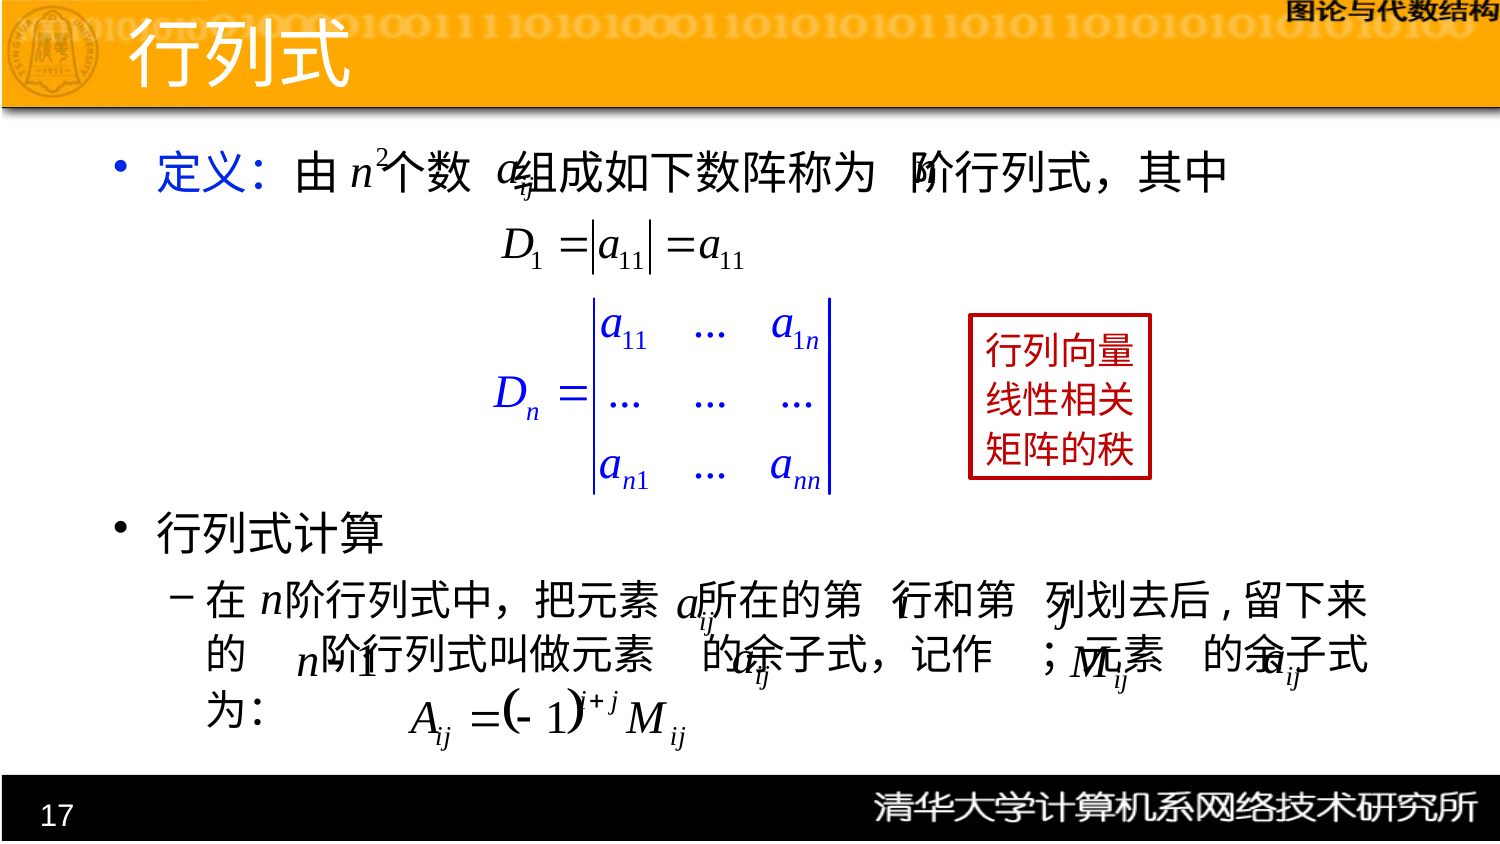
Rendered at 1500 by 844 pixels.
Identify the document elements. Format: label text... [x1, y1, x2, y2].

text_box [493, 209, 753, 285]
title 行列式 [112, 0, 1350, 104]
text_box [891, 579, 919, 631]
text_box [399, 678, 694, 761]
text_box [489, 136, 545, 210]
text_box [1062, 630, 1140, 705]
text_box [724, 626, 780, 701]
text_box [252, 583, 292, 627]
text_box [1255, 626, 1310, 702]
list 定义：由 个数 组成如下数阵称为 阶行列式，其中 行列式计算 在 阶行列式中，把元素 所在的第 行和第 列划去后,留下来的 阶行列式叫做元素 的余子式，记作 ；元素 的余子式为： [99, 131, 1388, 713]
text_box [288, 633, 382, 689]
text_box 行列向量 线性相关 矩阵的秩 [968, 313, 1152, 480]
picture [1, 0, 1500, 841]
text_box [1043, 581, 1083, 641]
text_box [906, 152, 946, 196]
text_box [342, 136, 398, 200]
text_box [668, 571, 724, 647]
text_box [485, 286, 841, 506]
